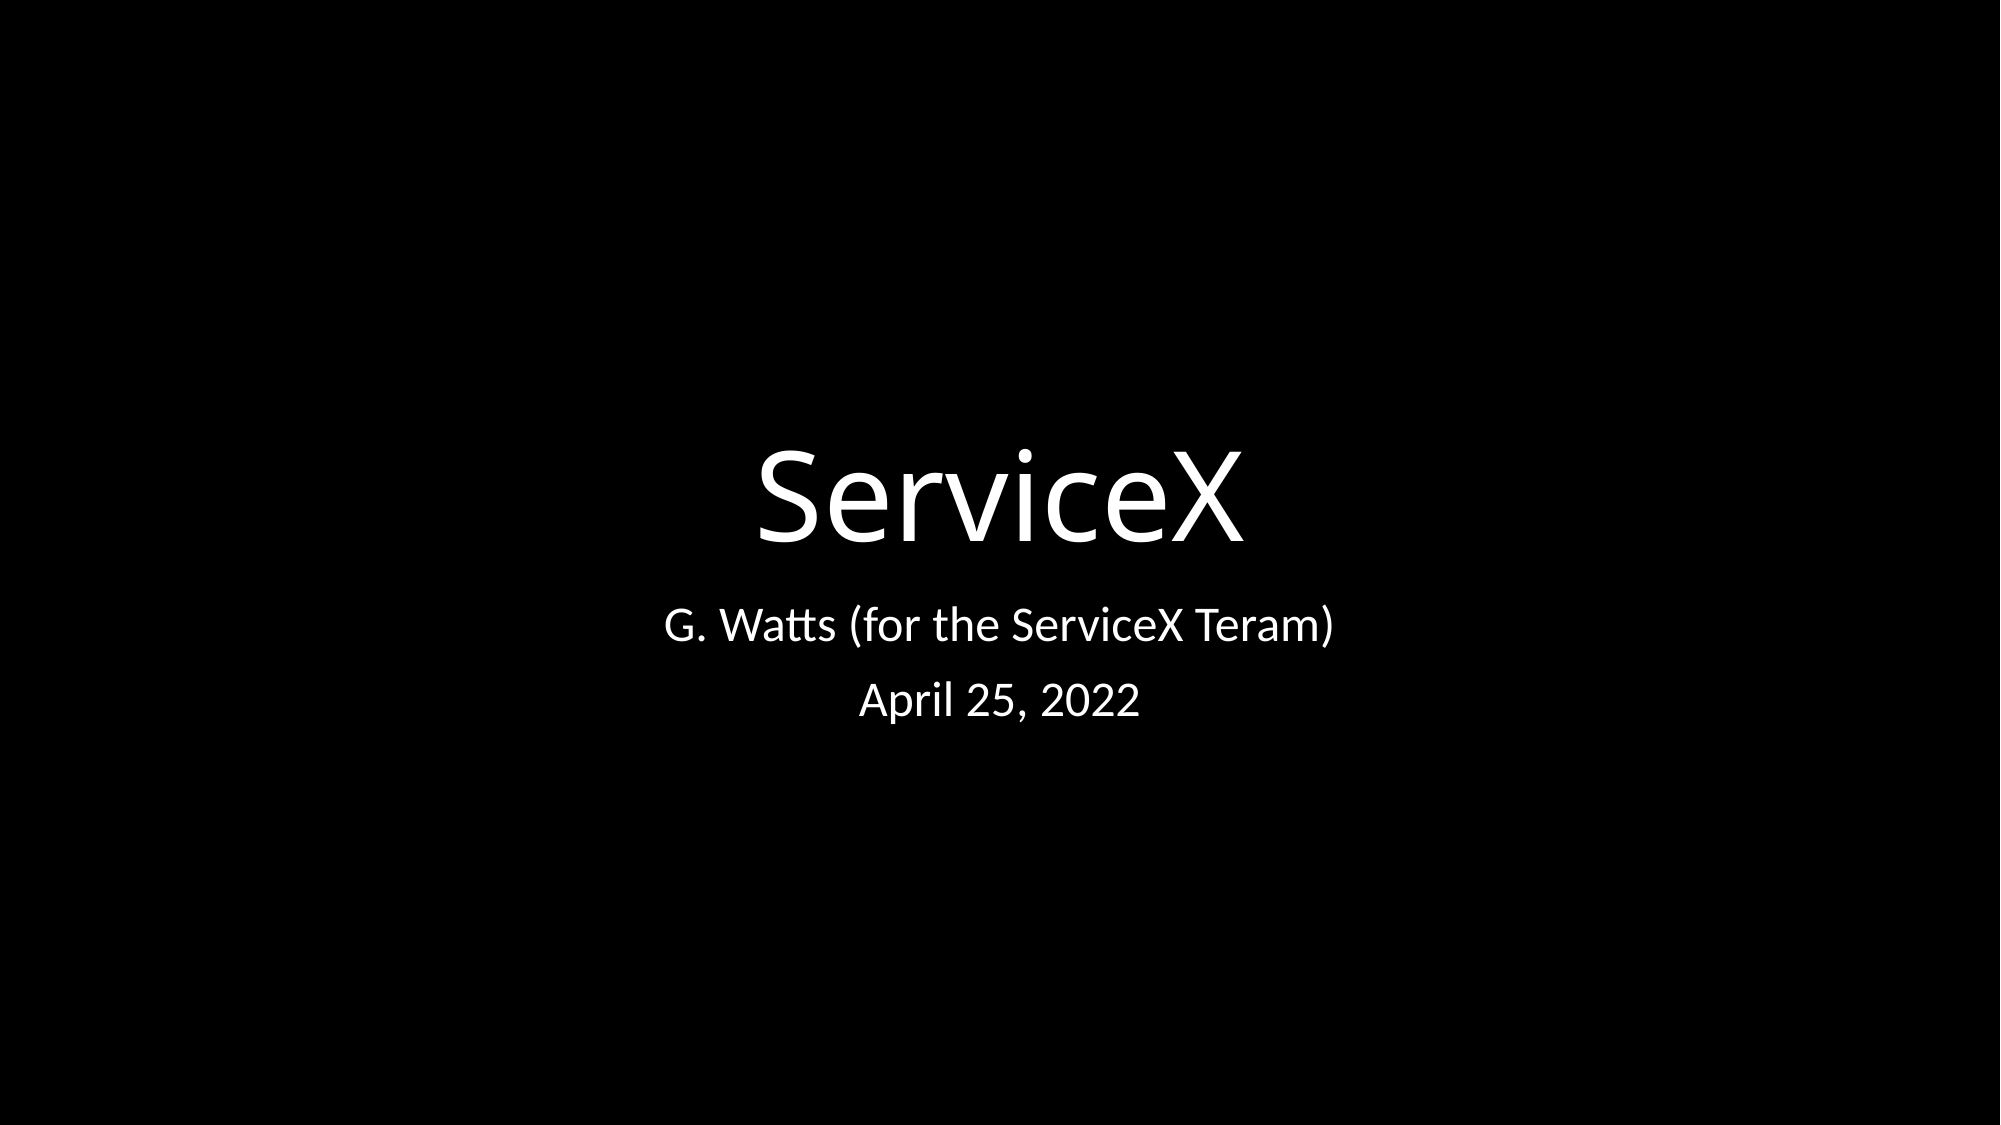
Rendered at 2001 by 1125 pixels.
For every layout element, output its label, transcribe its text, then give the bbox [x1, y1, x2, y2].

subtitle G. Watts (for the ServiceX Teram) April 25, 2022 [249, 590, 1750, 863]
title ServiceX [249, 184, 1750, 576]
